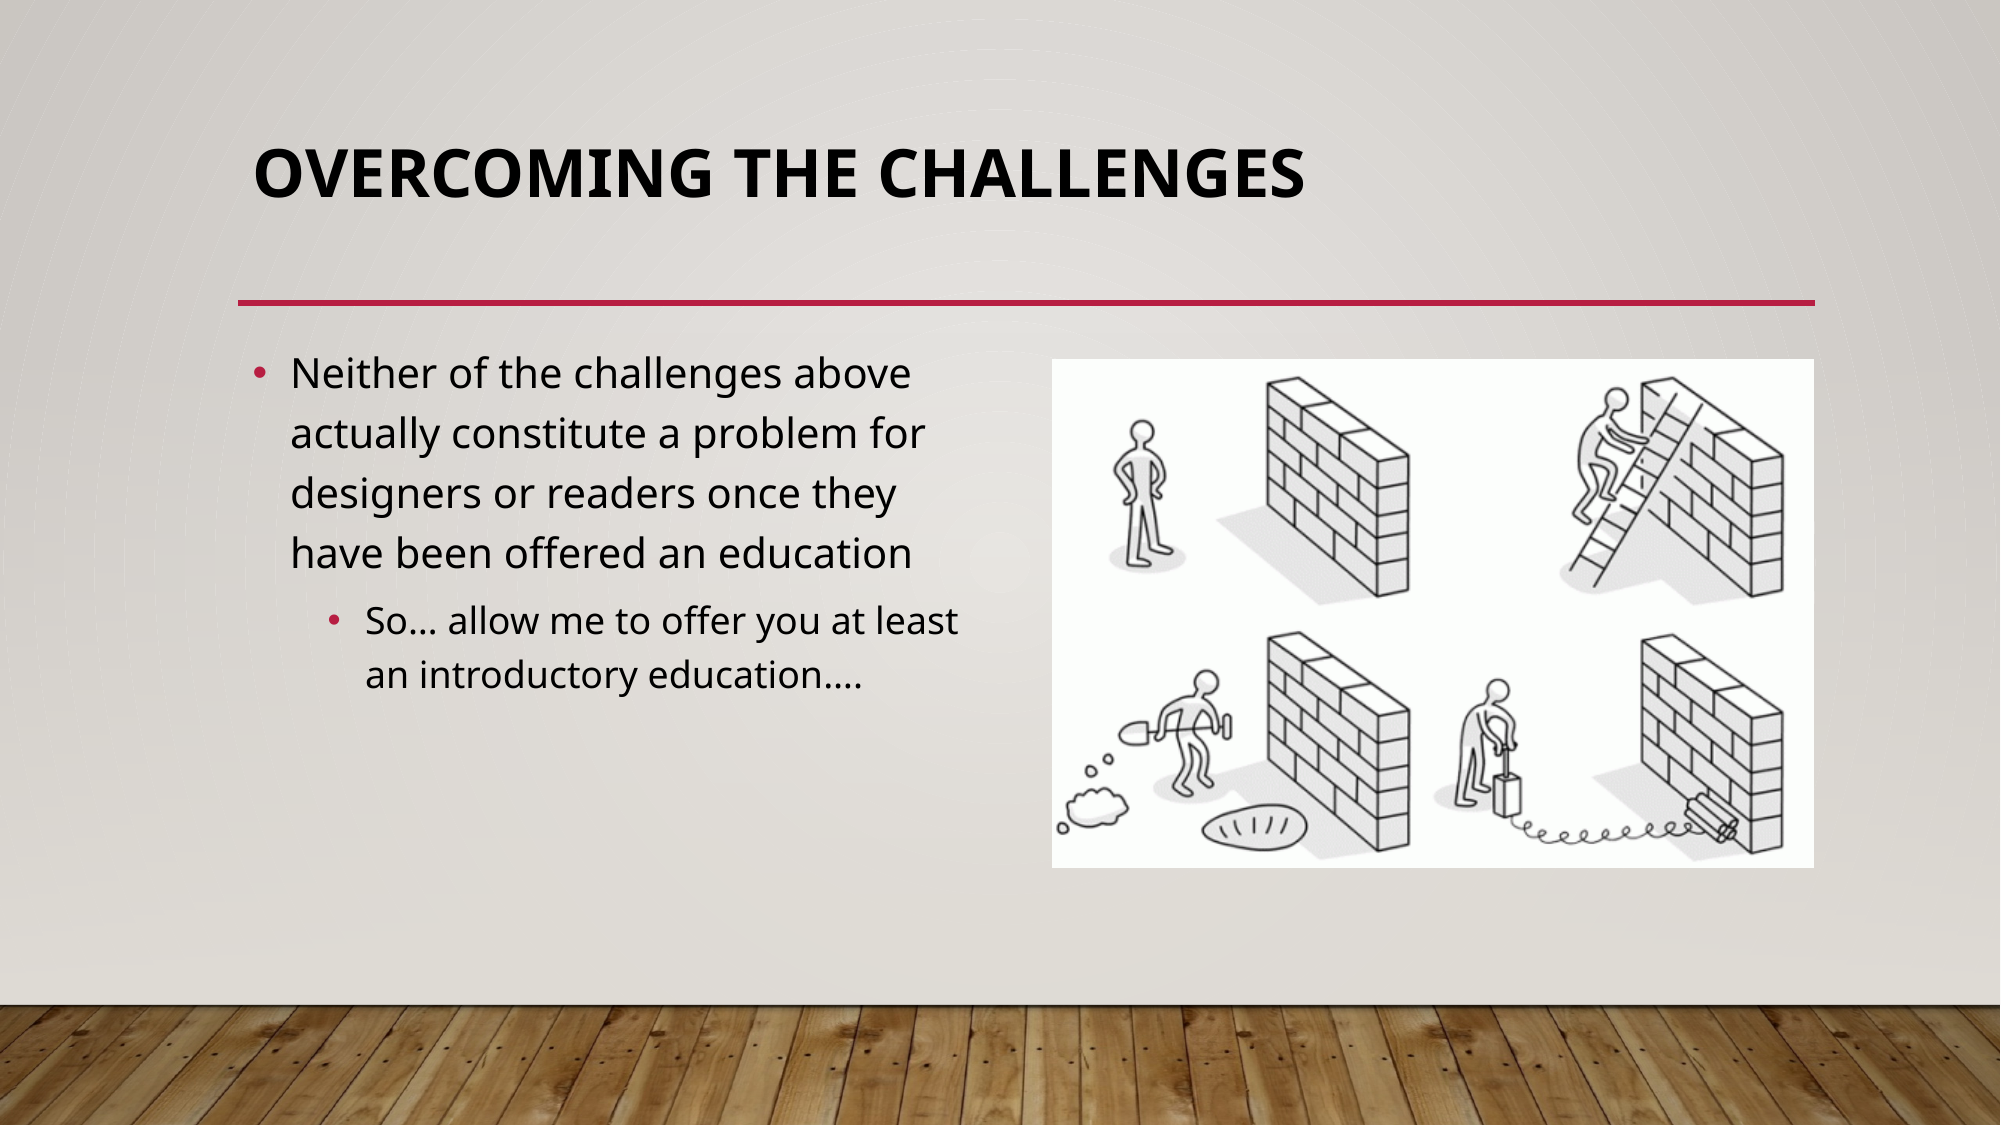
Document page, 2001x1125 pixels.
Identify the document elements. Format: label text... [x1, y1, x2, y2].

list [1051, 358, 1815, 868]
title Overcoming the challenges [237, 132, 1814, 306]
list Neither of the challenges above actually constitute a problem for designers or readers once they have been offered an education So… allow me to offer you at least an introductory education…. [237, 329, 1000, 896]
picture [0, 1005, 2000, 1125]
